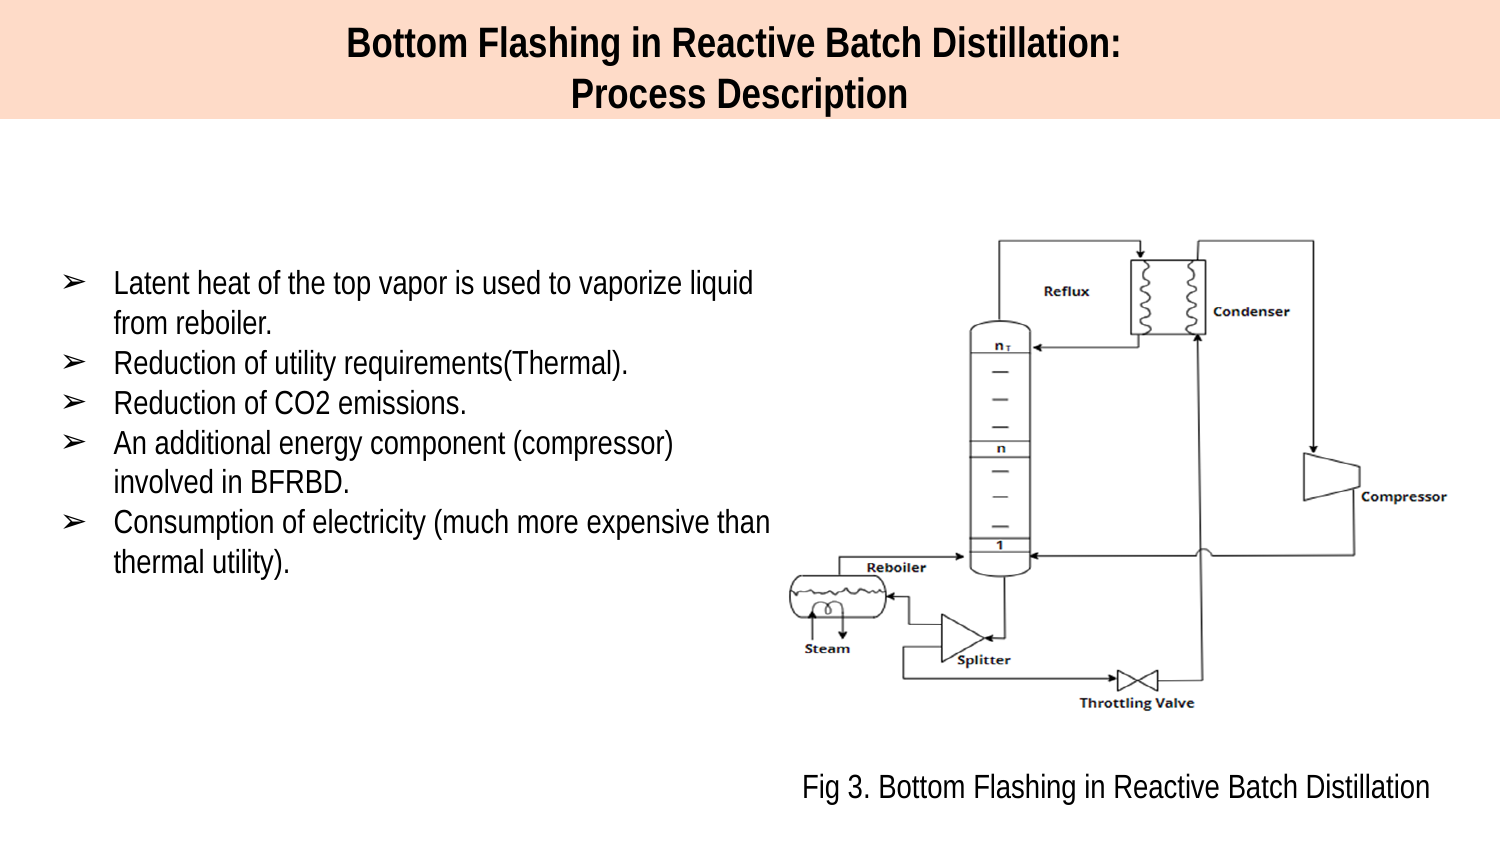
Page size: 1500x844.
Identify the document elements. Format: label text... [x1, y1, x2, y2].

picture [776, 230, 1455, 725]
title Bottom Flashing in Reactive Batch Distillation: Process Description [0, 0, 1500, 119]
text_box Latent heat of the top vapor is used to vaporize liquid from reboiler. Reduction of utility requirements(Thermal). Reduction of CO2 emissions. An additional energy component (compressor) involved in BFRBD. Consumption of electricity (much more expensive than thermal utility). [23, 246, 771, 596]
list Fig 3. Bottom Flashing in Reactive Batch Distillation [787, 748, 1500, 815]
